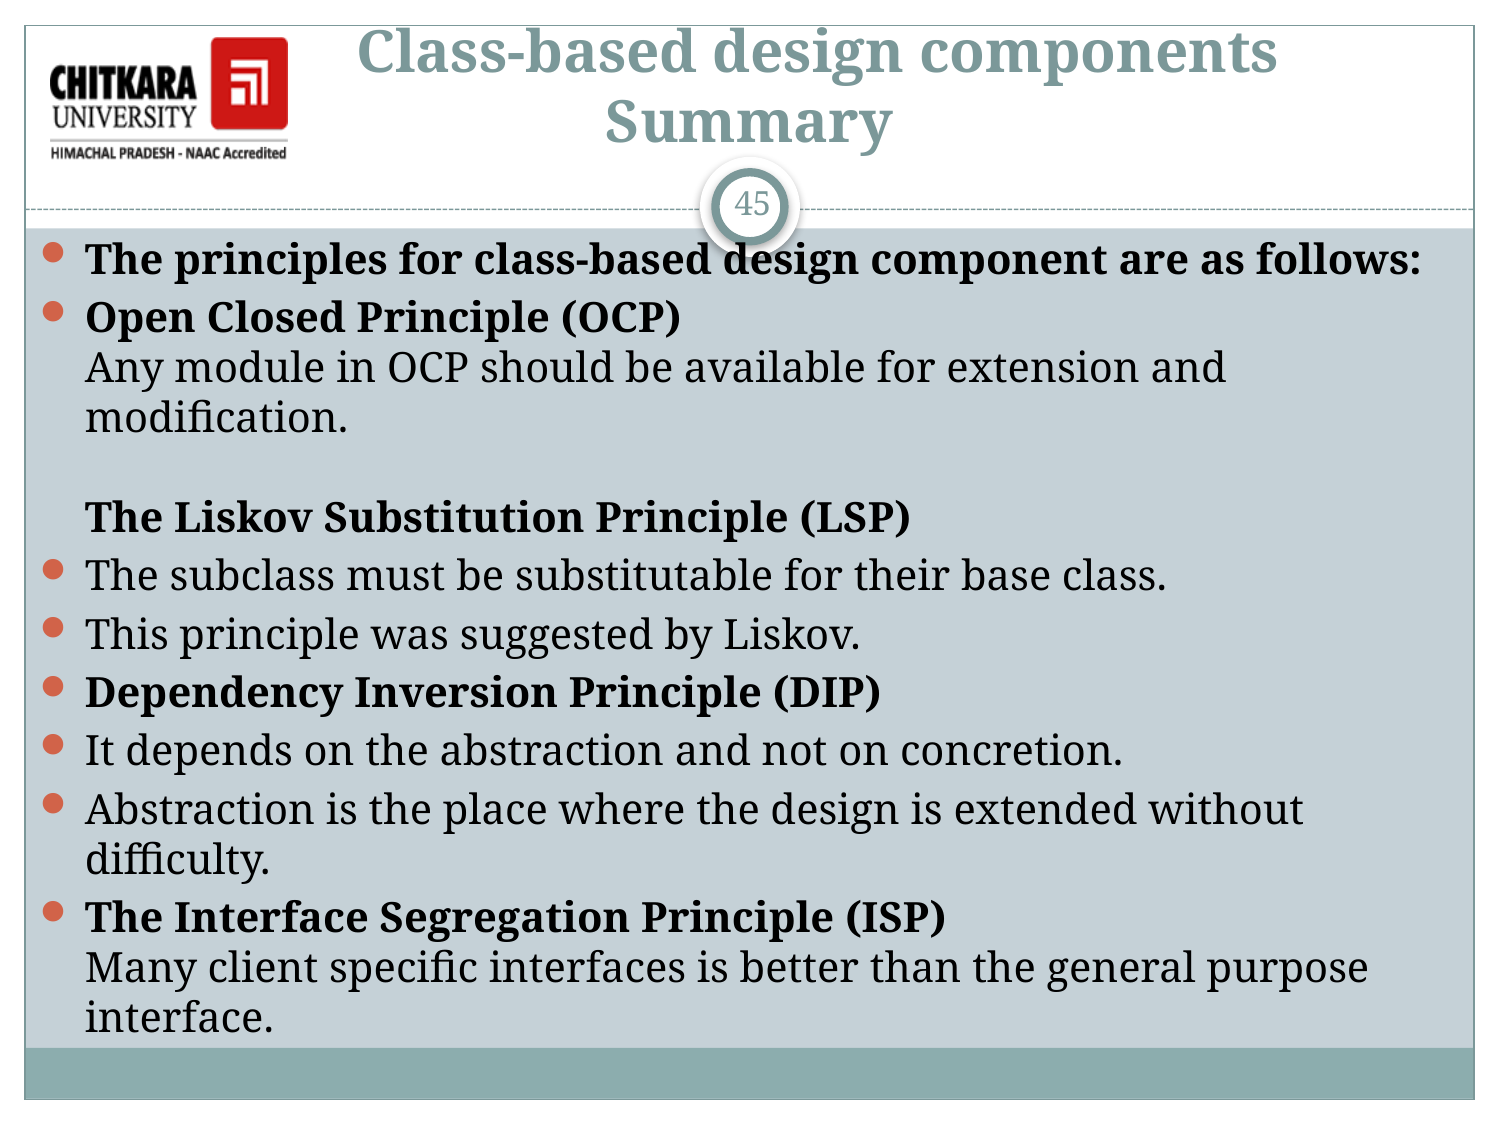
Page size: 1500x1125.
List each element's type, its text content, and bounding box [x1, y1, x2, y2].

picture [49, 37, 288, 163]
title Class-based design components Summary [289, 37, 1450, 162]
slide_number 45 [715, 168, 791, 241]
list The principles for class-based design component are as follows: Open Closed Principle (OCP) Any module in OCP should be available for extension and modification. The Liskov Substitution Principle (LSP) The subclass must be substitutable for their base class. This principle was suggested by Liskov. Dependency Inversion Principle (DIP) It depends on the abstraction and not on concretion. Abstraction is the place where the design is extended without difficulty. The Interface Segregation Principle (ISP) Many client specific interfaces is better than the general purpose interface. [24, 224, 1488, 1001]
